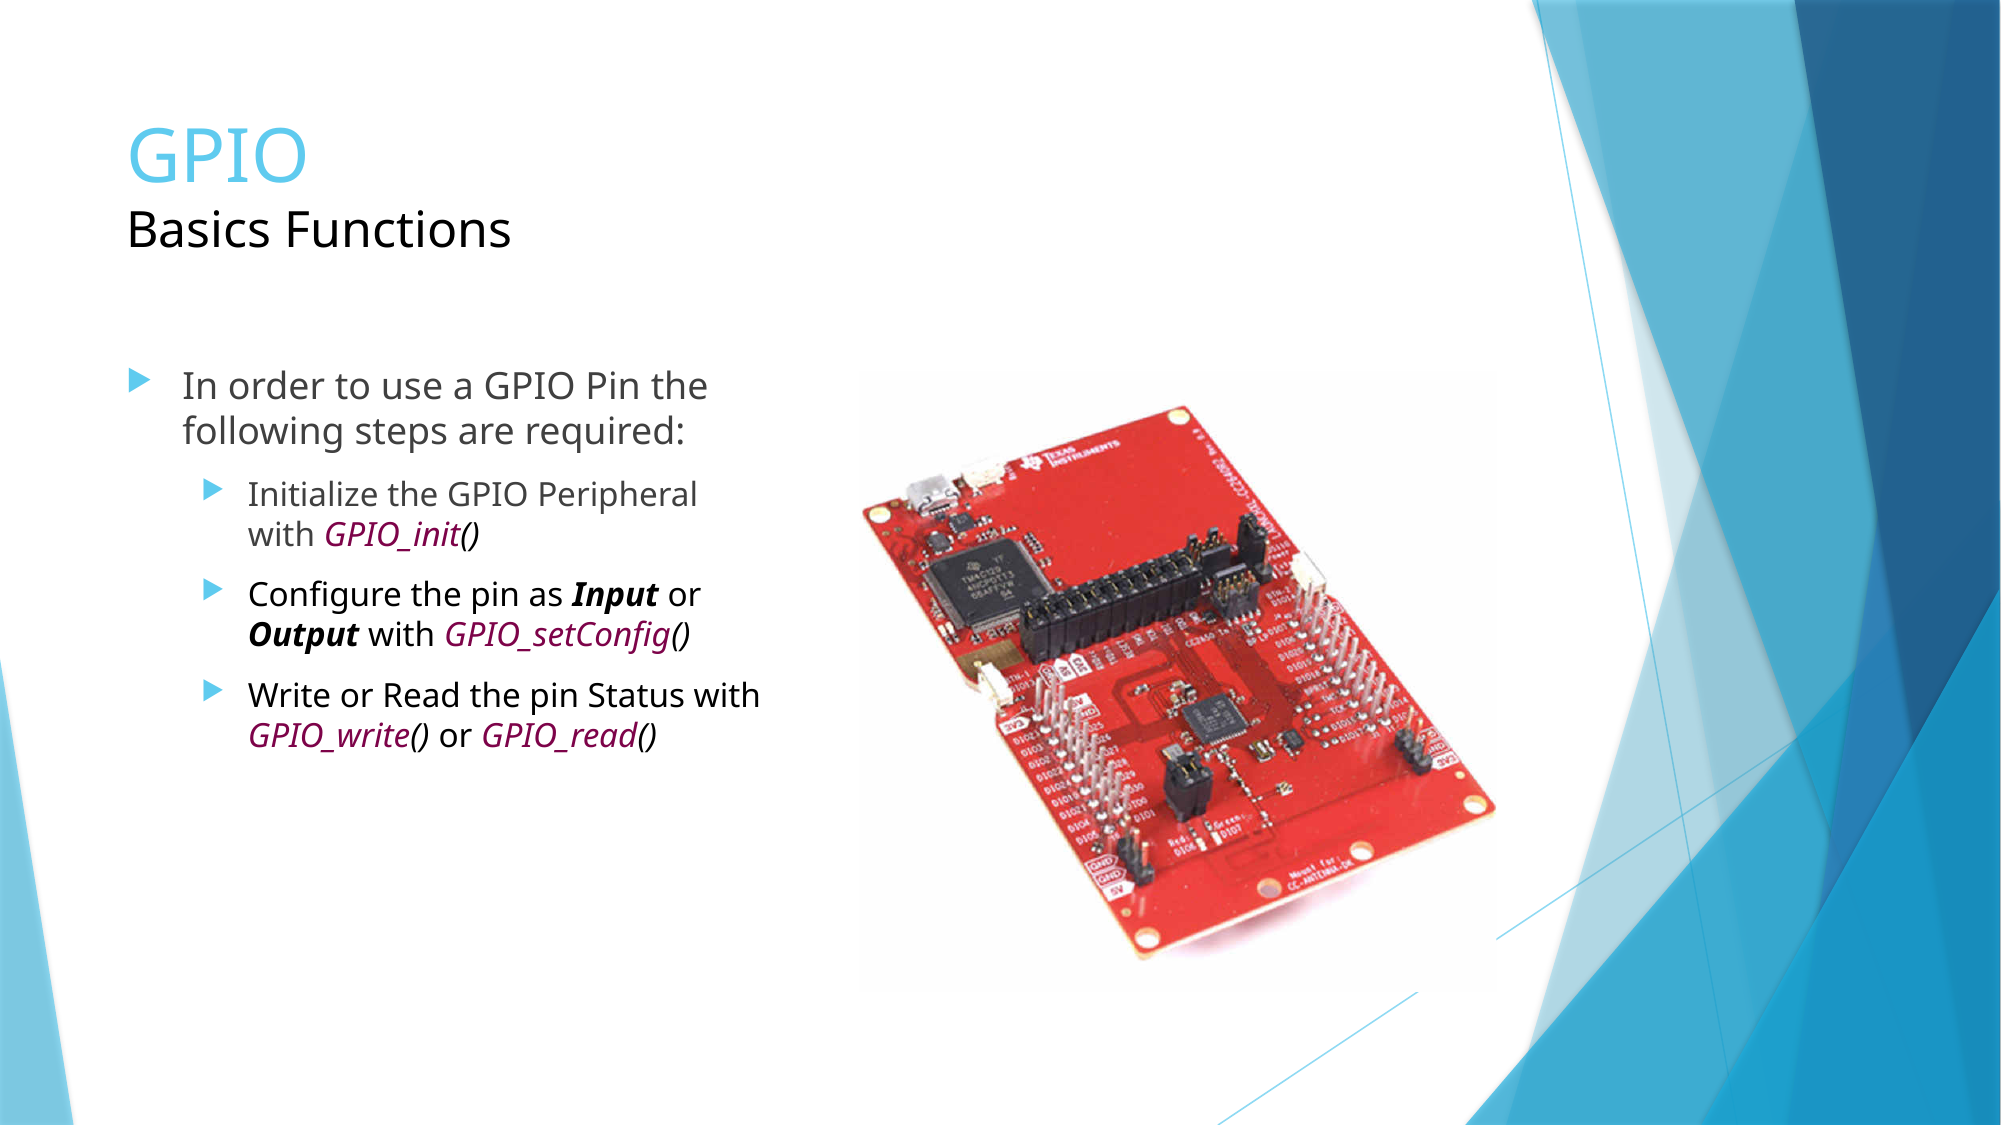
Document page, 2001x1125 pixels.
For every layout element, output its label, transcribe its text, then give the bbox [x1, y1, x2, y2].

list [859, 371, 1497, 992]
list In order to use a GPIO Pin the following steps are required: Initialize the GPIO Peripheral with GPIO_init() Configure the pin as Input or Output with GPIO_setConfig() Write or Read the pin Status with GPIO_write() or GPIO_read() [111, 354, 798, 992]
title GPIO Basics Functions [111, 99, 1522, 317]
